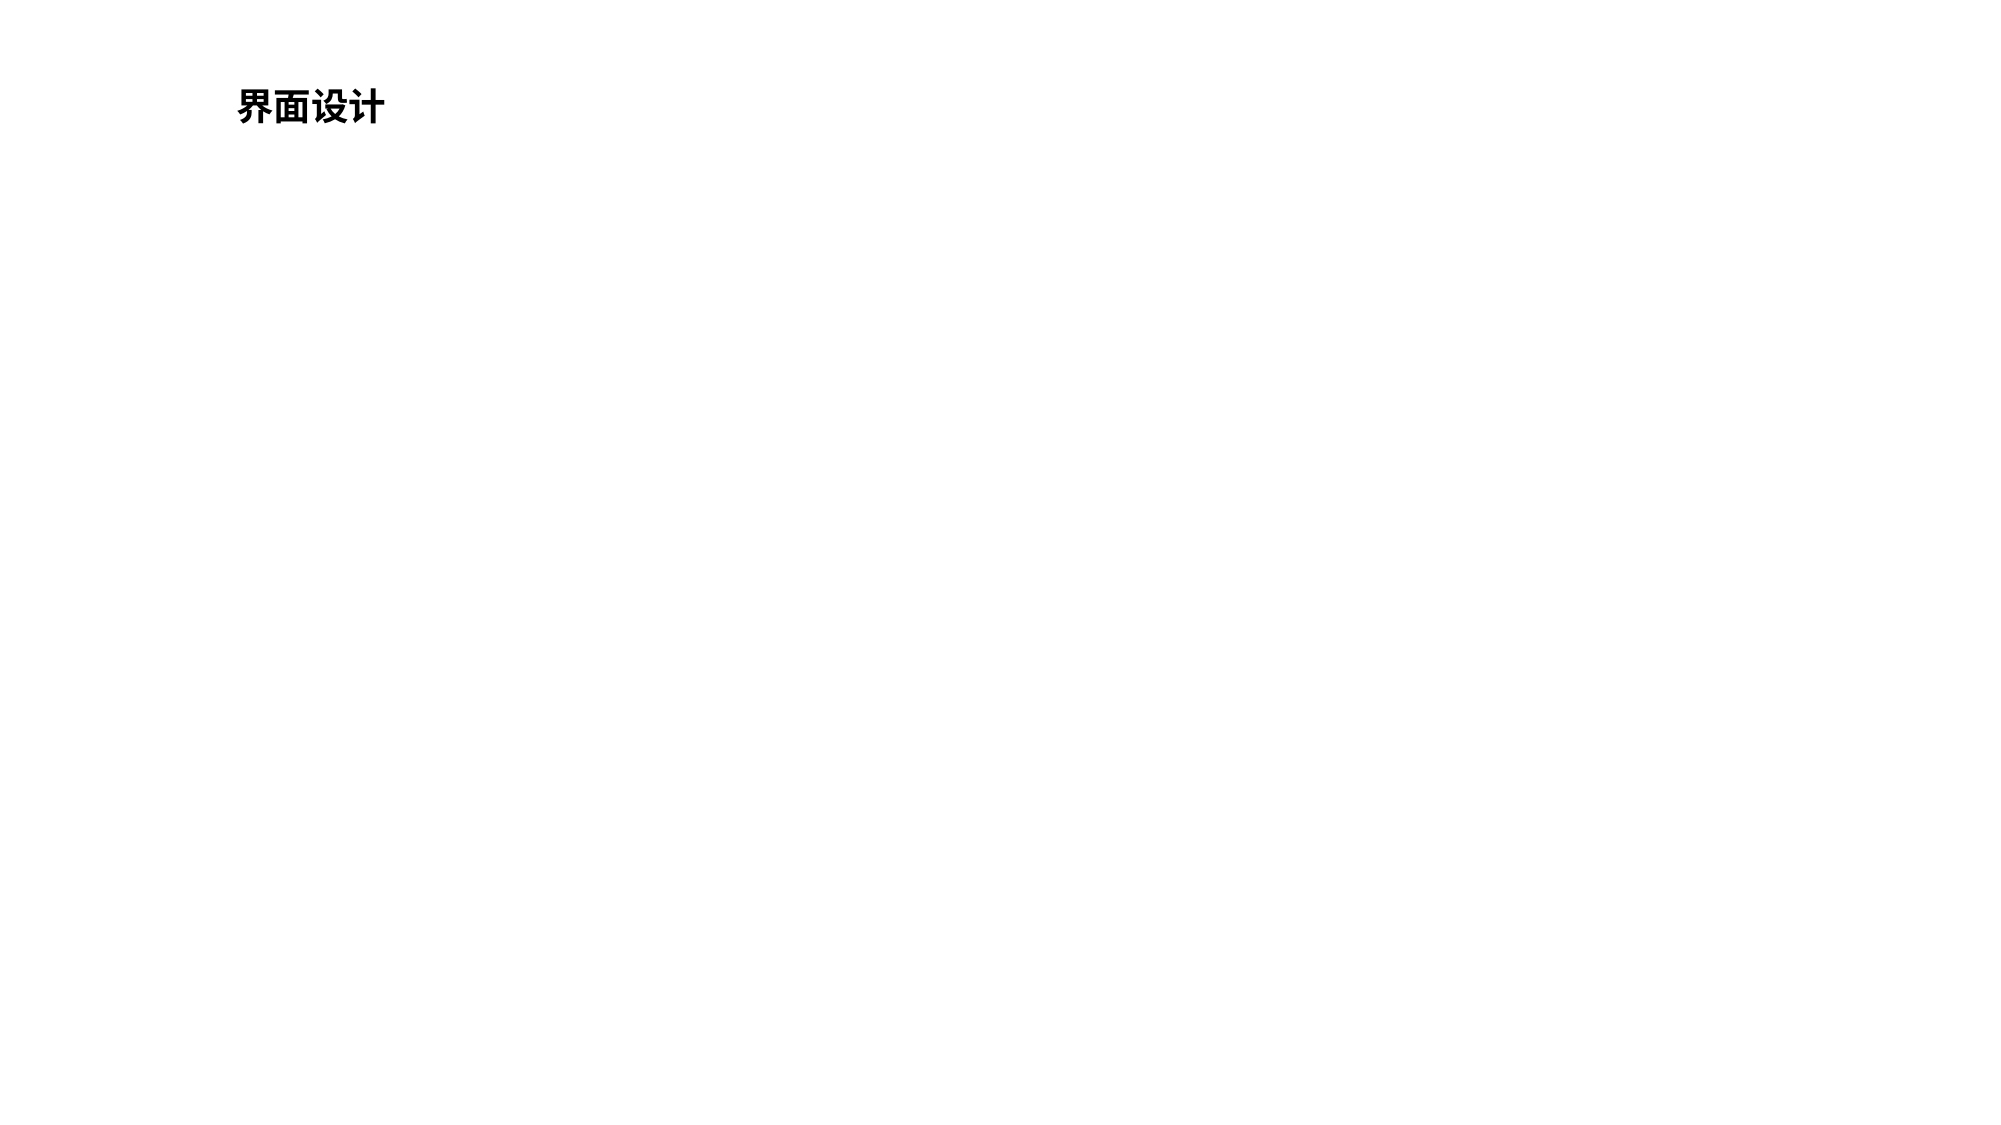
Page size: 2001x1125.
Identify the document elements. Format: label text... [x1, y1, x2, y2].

text_box 界面设计 [80, 65, 543, 146]
